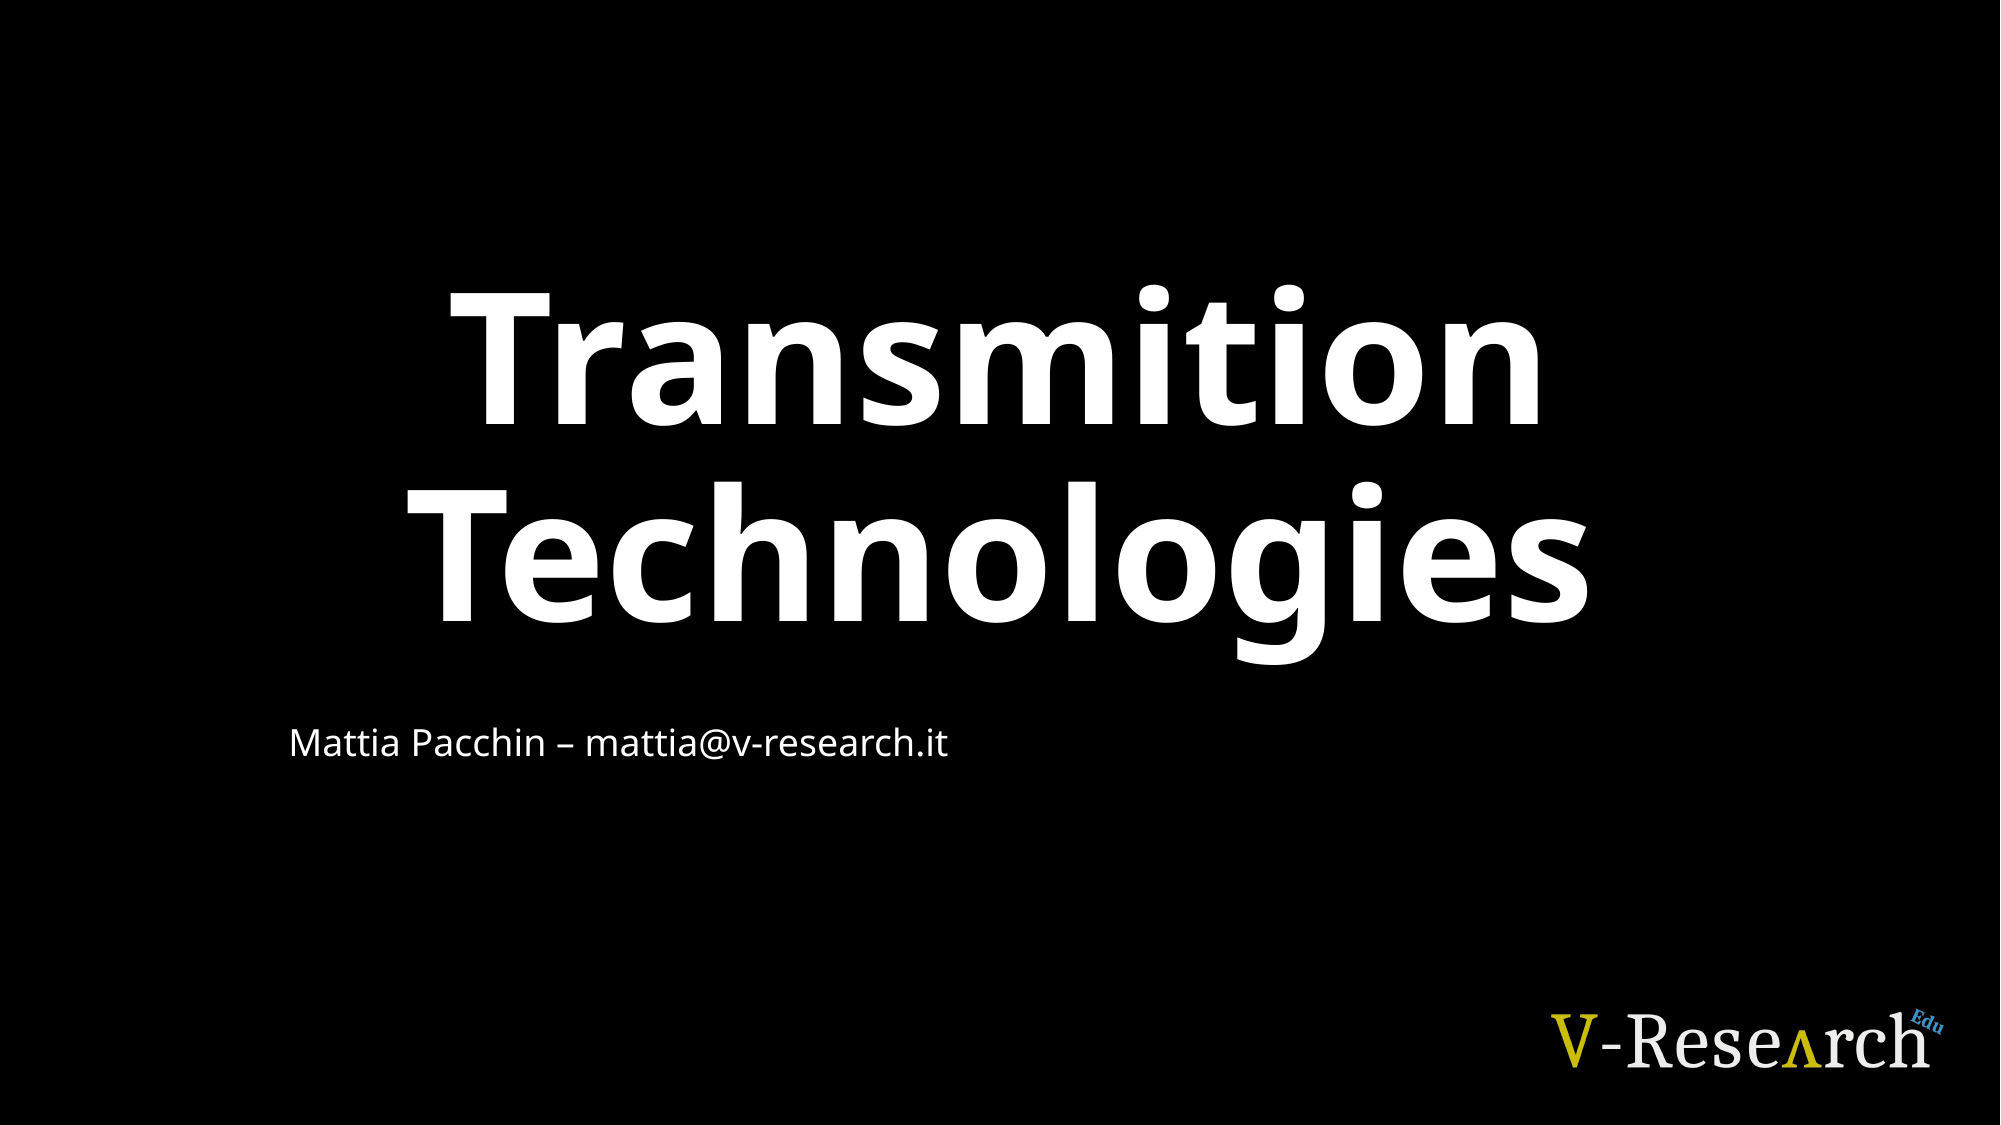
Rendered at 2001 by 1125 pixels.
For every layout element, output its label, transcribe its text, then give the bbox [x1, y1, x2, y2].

title Transmition Technologies [249, 184, 1750, 670]
subtitle Mattia Pacchin – mattia@v-research.it [273, 716, 1750, 852]
picture [1551, 1005, 1948, 1068]
